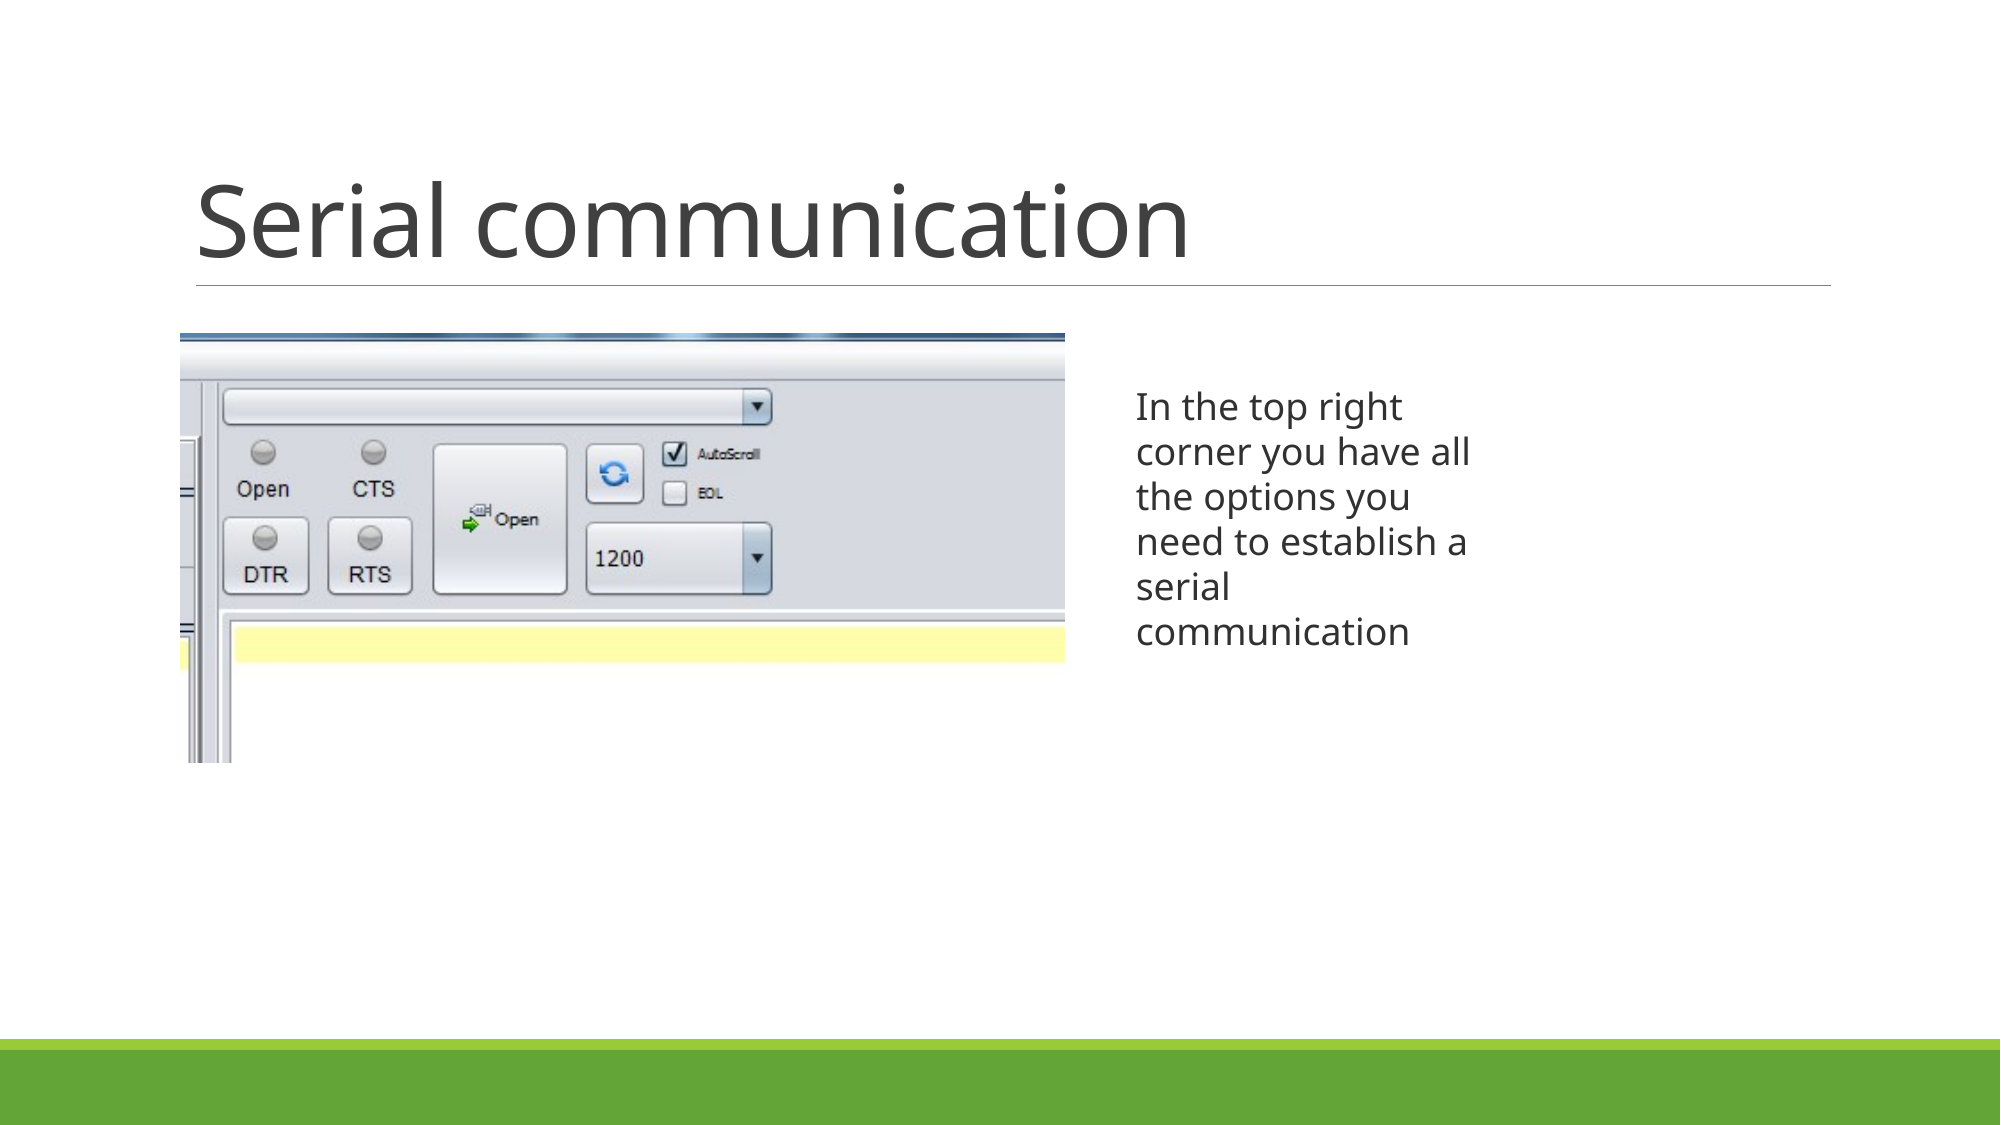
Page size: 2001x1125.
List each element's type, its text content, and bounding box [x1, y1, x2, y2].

text_box In the top right corner you have all the options you need to establish a serial communication [1120, 375, 1499, 661]
picture [179, 333, 1066, 764]
title Serial communication [180, 47, 1830, 285]
